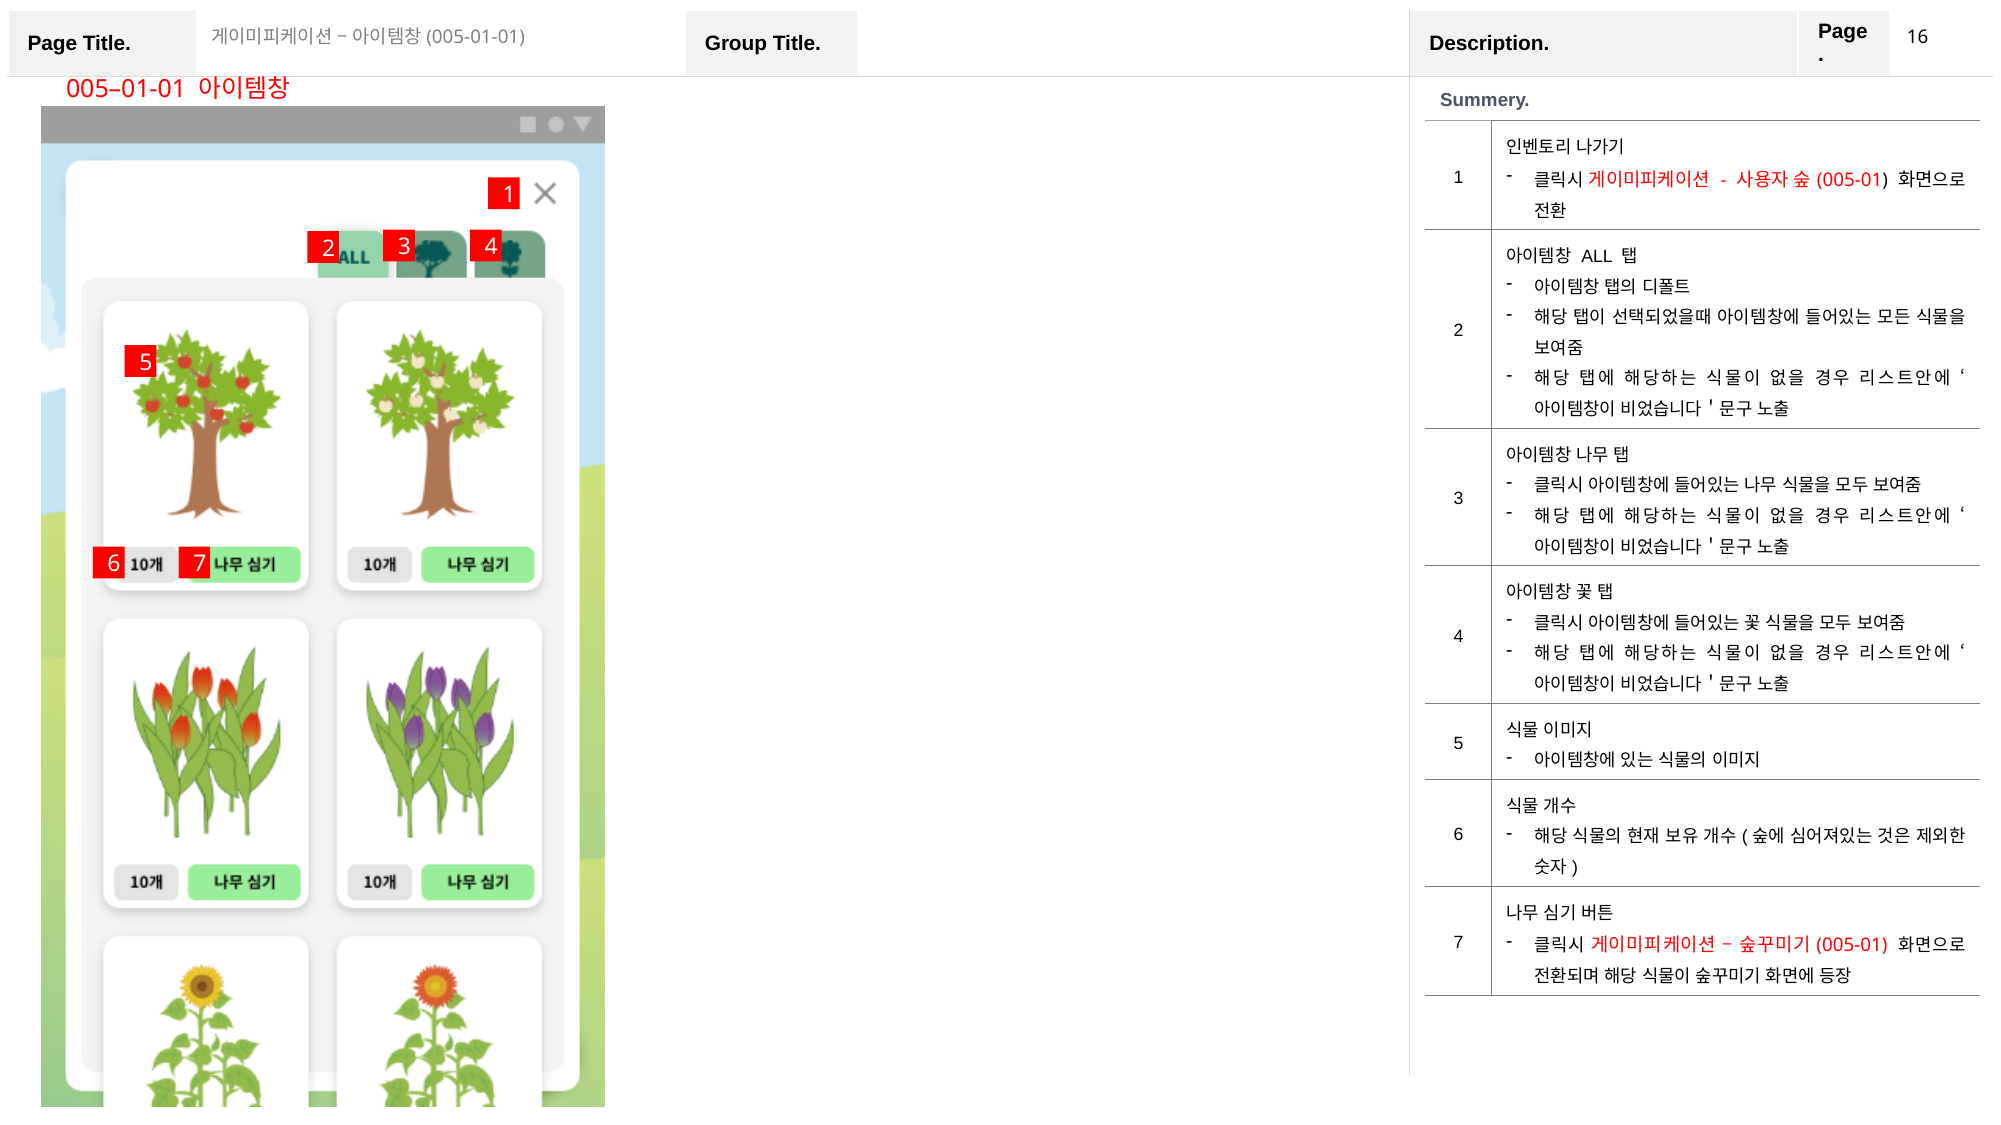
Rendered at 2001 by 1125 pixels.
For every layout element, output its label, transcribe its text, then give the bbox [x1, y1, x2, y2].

picture [41, 106, 605, 1108]
table_cell 7 [1425, 887, 1491, 995]
table_cell 아이템창 꽃 탭 클릭시 아이템창에 들어있는 꽃 식물을 모두 보여줌 해당 탭에 해당하는 식물이 없을 경우 리스트안에 ‘아이템창이 비었습니다＇문구 노출 [1492, 566, 1980, 703]
table_cell 아이템창 나무 탭 클릭시 아이템창에 들어있는 나무 식물을 모두 보여줌 해당 탭에 해당하는 식물이 없을 경우 리스트안에 ‘아이템창이 비었습니다＇문구 노출 [1492, 429, 1980, 565]
table_cell 식물 이미지 아이템창에 있는 식물의 이미지 [1492, 704, 1980, 779]
table_cell 4 [1425, 566, 1491, 703]
table_cell 2 [1425, 230, 1491, 428]
list 게이미피케이션 – 아이템창(005-01-01) [196, 18, 684, 55]
table_cell 1 [1425, 121, 1491, 229]
table_cell 6 [1425, 780, 1491, 886]
text_box 005–01-01 아이템창 [51, 65, 503, 105]
table_cell 식물 개수 해당 식물의 현재 보유 개수(숲에 심어져있는 것은 제외한 숫자) [1492, 780, 1980, 886]
table_cell 나무 심기 버튼 클릭시 게이미피케이션 – 숲꾸미기(005-01) 화면으로 전환되며 해당 식물이 숲꾸미기 화면에 등장 [1492, 887, 1980, 995]
table_header Summery. [1425, 78, 1980, 120]
text_box 16 [1892, 17, 2000, 58]
table_cell 3 [1425, 429, 1491, 565]
table_cell 아이템창 ALL 탭 아이템창 탭의 디폴트 해당 탭이 선택되었을때 아이템창에 들어있는 모든 식물을 보여줌 해당 탭에 해당하는 식물이 없을 경우 리스트안에 ‘아이템창이 비었습니다＇문구 노출 [1492, 230, 1980, 428]
table_cell 5 [1425, 704, 1491, 779]
table_cell 인벤토리 나가기 클릭시 게이미피케이션 - 사용자 숲(005-01) 화면으로 전환 [1492, 121, 1980, 229]
